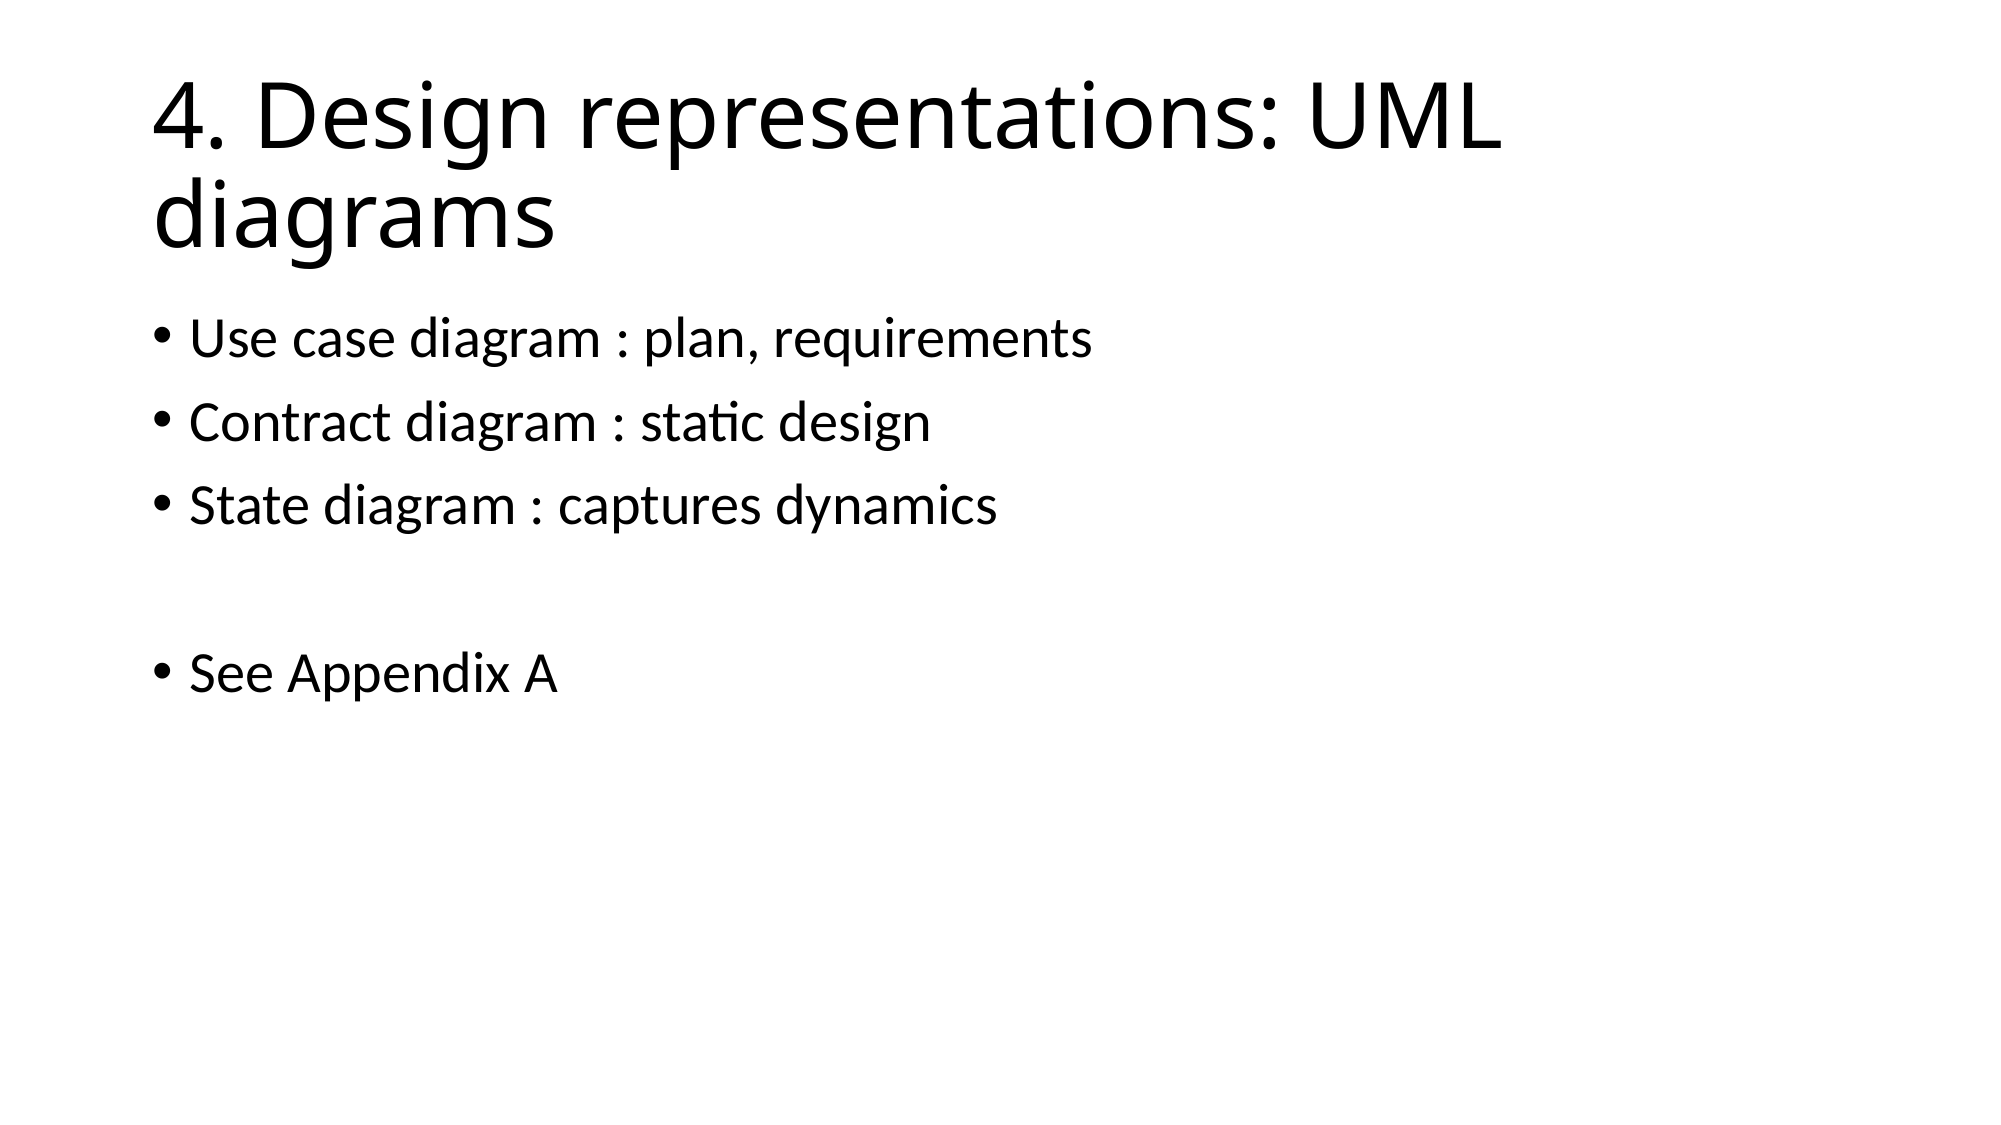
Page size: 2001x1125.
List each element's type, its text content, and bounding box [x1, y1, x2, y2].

list Use case diagram : plan, requirements Contract diagram : static design State diagram : captures dynamics See Appendix A [137, 299, 1863, 1014]
title 4. Design representations: UML diagrams [137, 59, 1863, 278]
